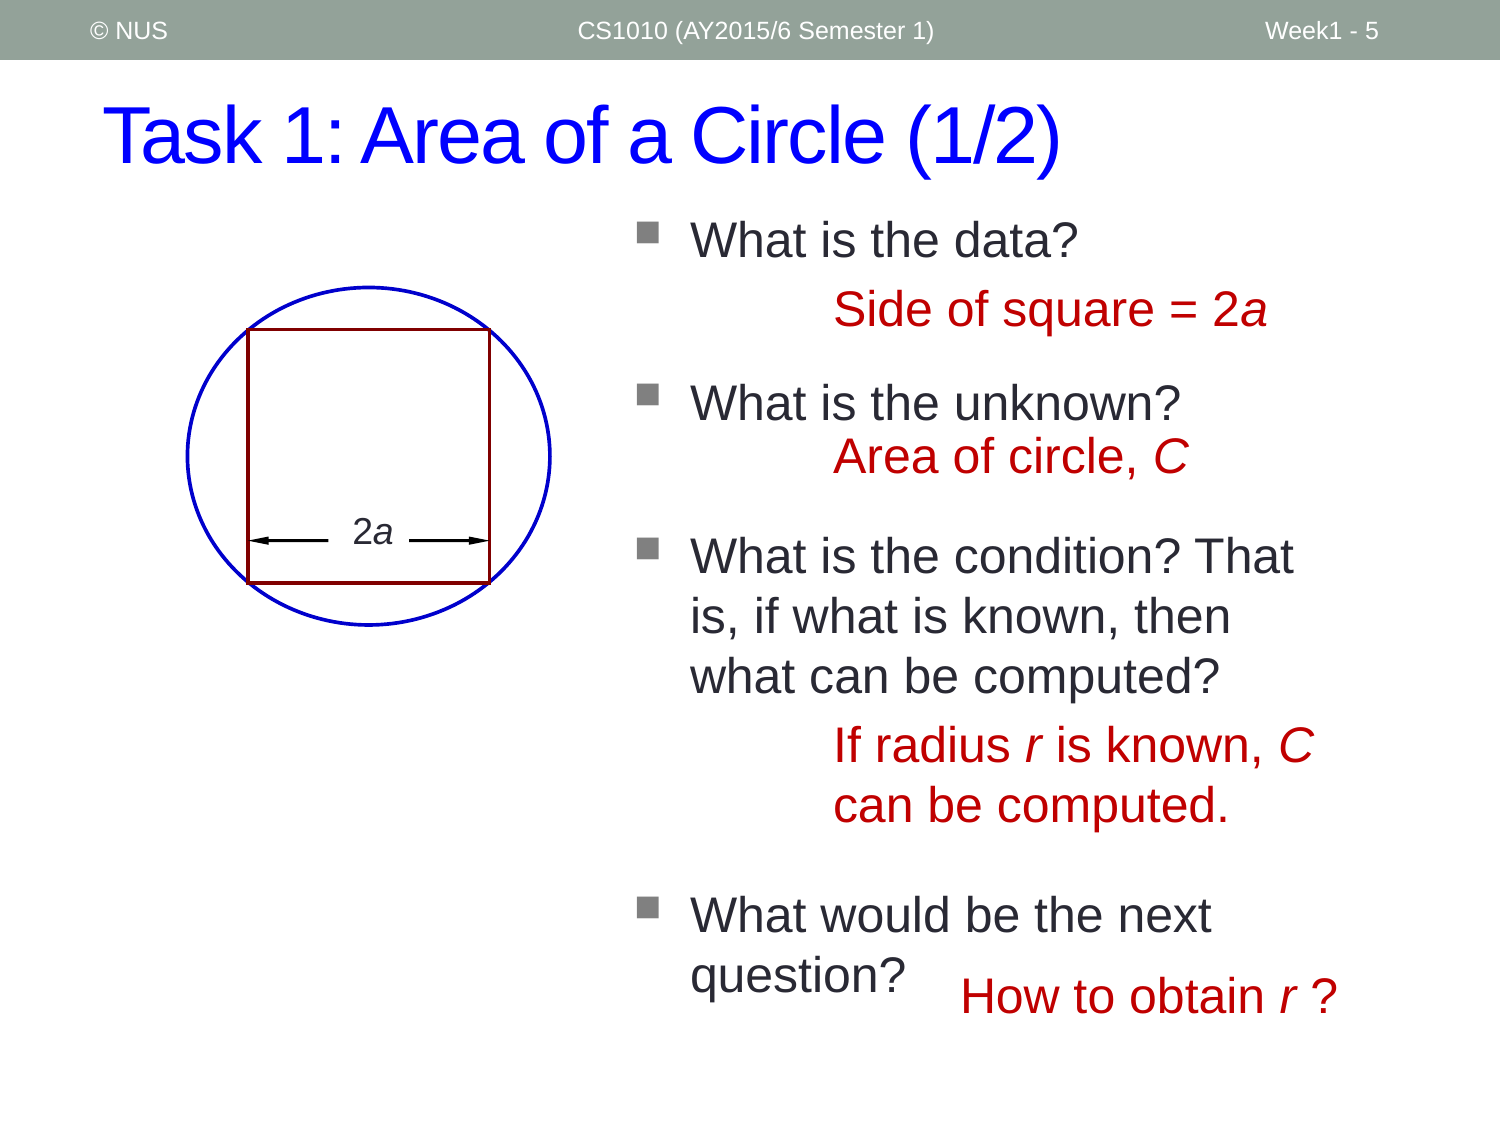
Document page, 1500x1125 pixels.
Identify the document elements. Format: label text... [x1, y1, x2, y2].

text_box Area of circle, C [818, 416, 1357, 504]
text_box What is the condition? That is, if what is known, then what can be computed? [619, 516, 1357, 706]
text_box Side of square = 2a [818, 269, 1357, 357]
text_box What would be the next question? [619, 875, 1357, 1011]
footer CS1010 (AY2015/6 Semester 1) [562, 3, 1238, 57]
title Task 1: Area of a Circle (1/2) [87, 75, 1425, 188]
text_box If radius r is known, C can be computed. [818, 705, 1373, 844]
text_box What is the data? [619, 200, 1357, 288]
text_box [187, 287, 551, 626]
slide_number Week1 - 5 [1250, 3, 1425, 57]
text_box How to obtain r ? [945, 955, 1357, 1037]
slide_number © NUS [75, 3, 550, 57]
text_box What is the unknown? [619, 362, 1357, 451]
